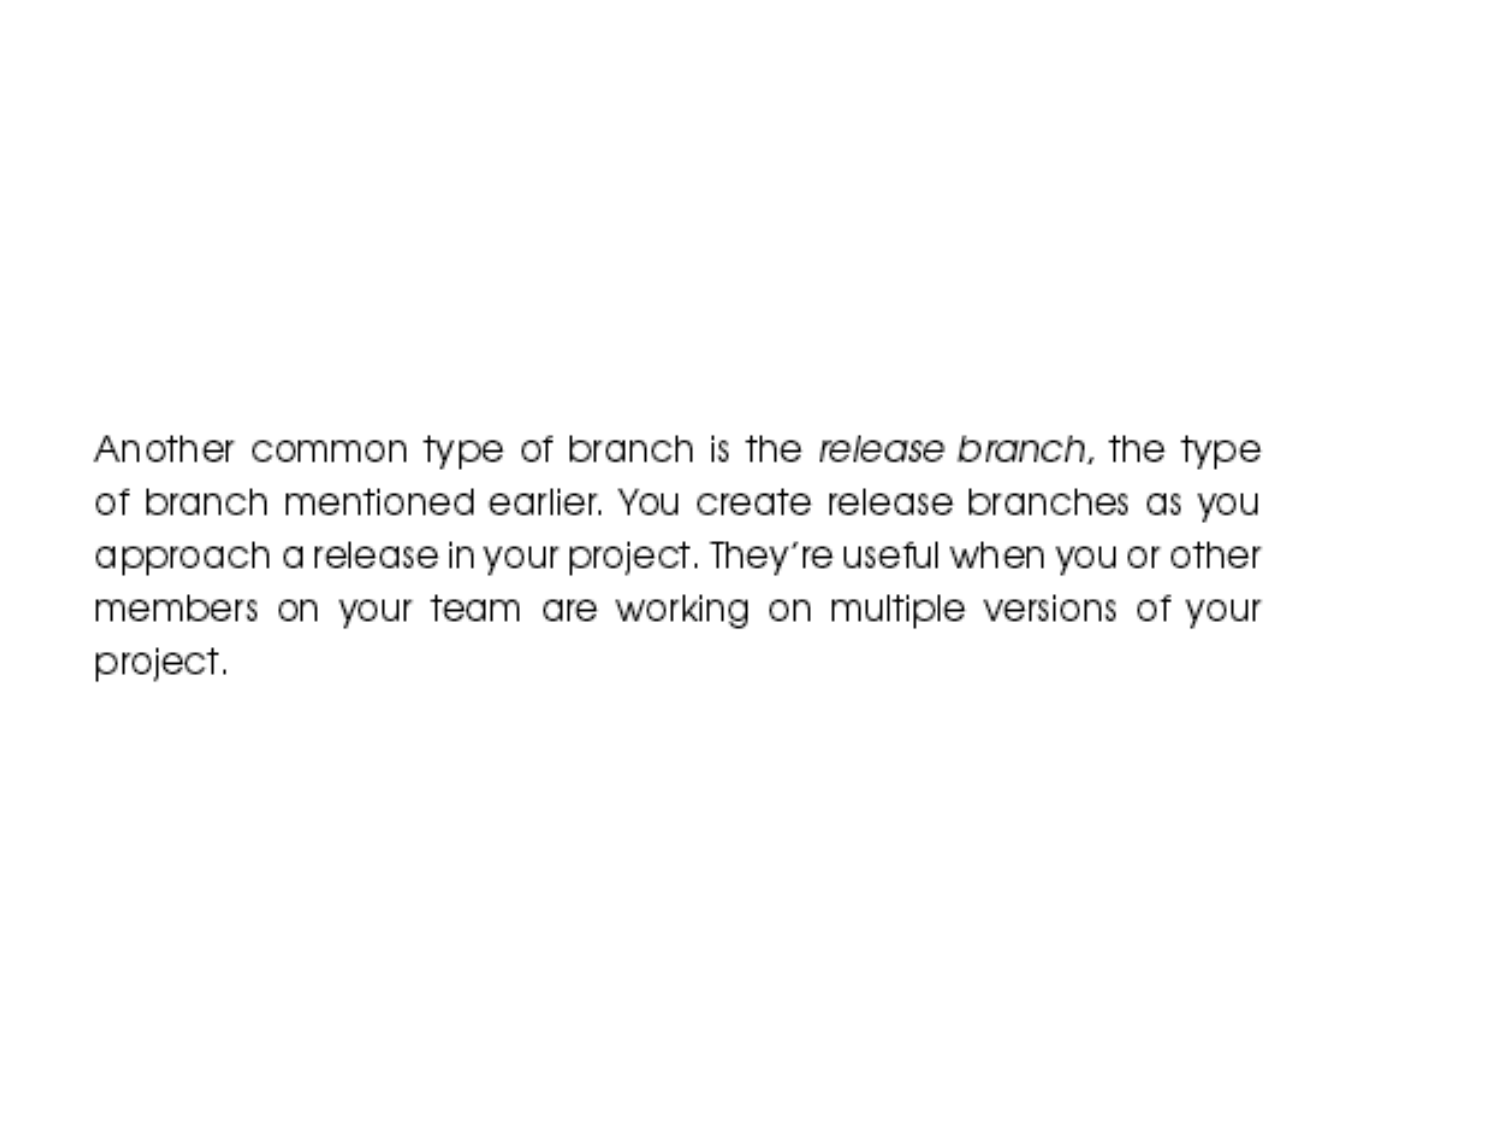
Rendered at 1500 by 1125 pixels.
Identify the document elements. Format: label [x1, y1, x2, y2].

list [87, 412, 1292, 704]
